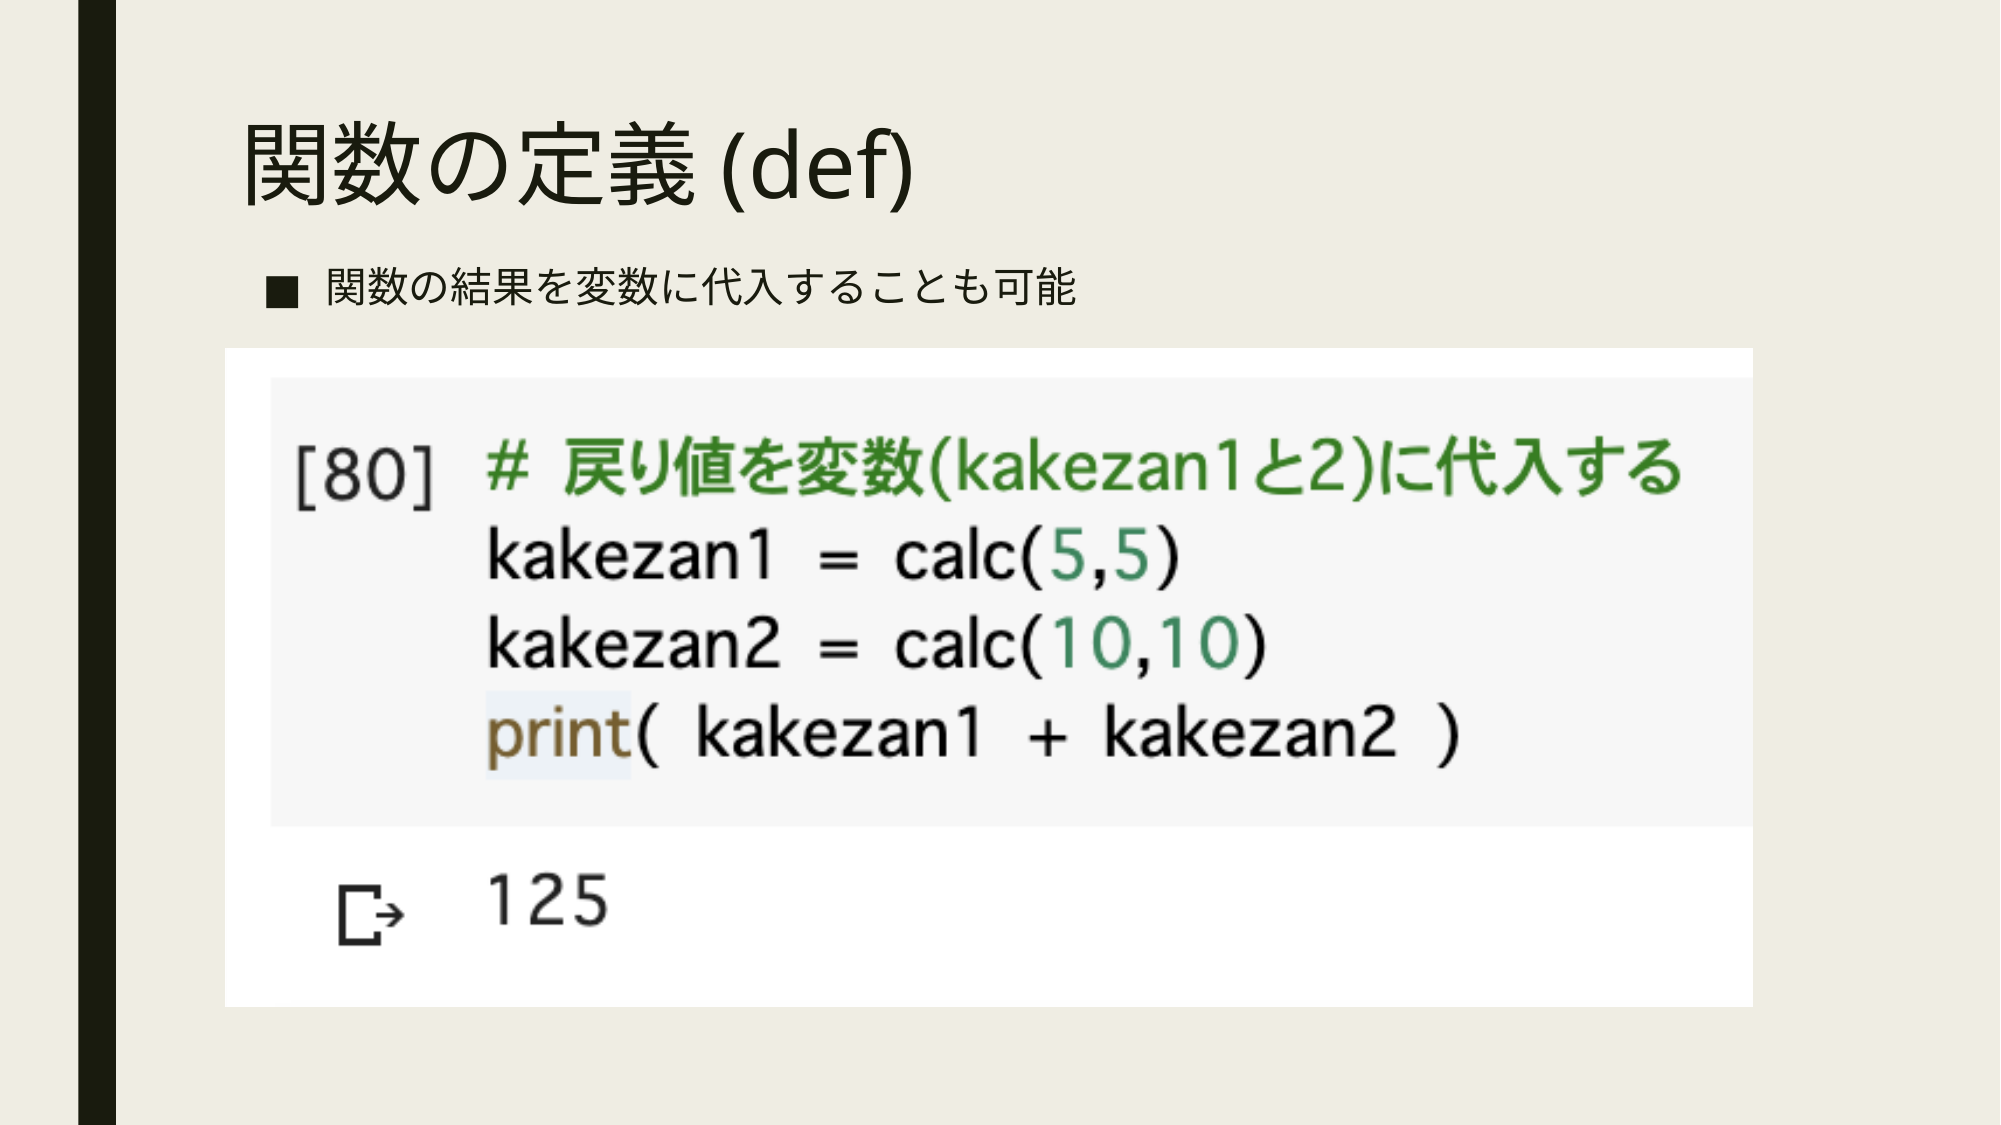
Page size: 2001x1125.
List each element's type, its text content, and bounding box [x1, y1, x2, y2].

title 関数の定義(def) [225, 112, 1800, 318]
list 関数の結果を変数に代入することも可能 [247, 257, 1823, 1085]
picture [224, 348, 1753, 1007]
